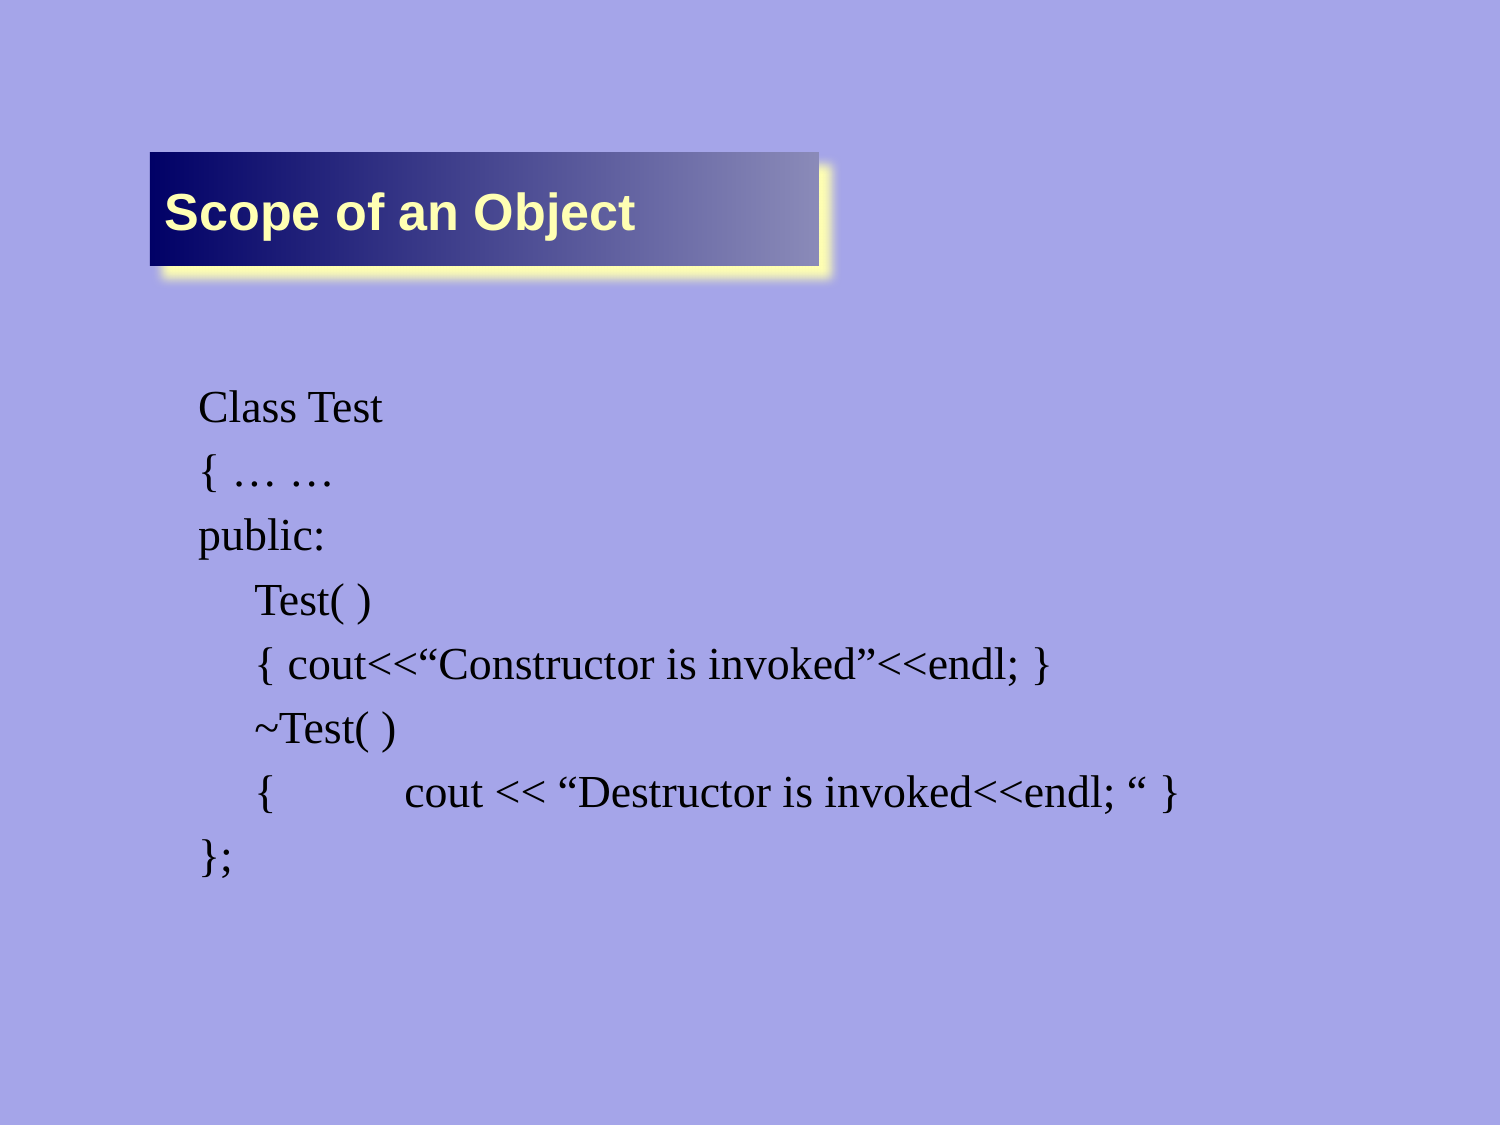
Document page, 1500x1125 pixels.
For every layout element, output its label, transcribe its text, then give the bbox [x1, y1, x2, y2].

list Class Test { … … public: Test( ) { cout<<“Constructor is invoked”<<endl; } ~Test( ) { cout << “Destructor is invoked<<endl; “ } }; [183, 369, 1325, 973]
text_box Scope of an Object [149, 152, 819, 266]
